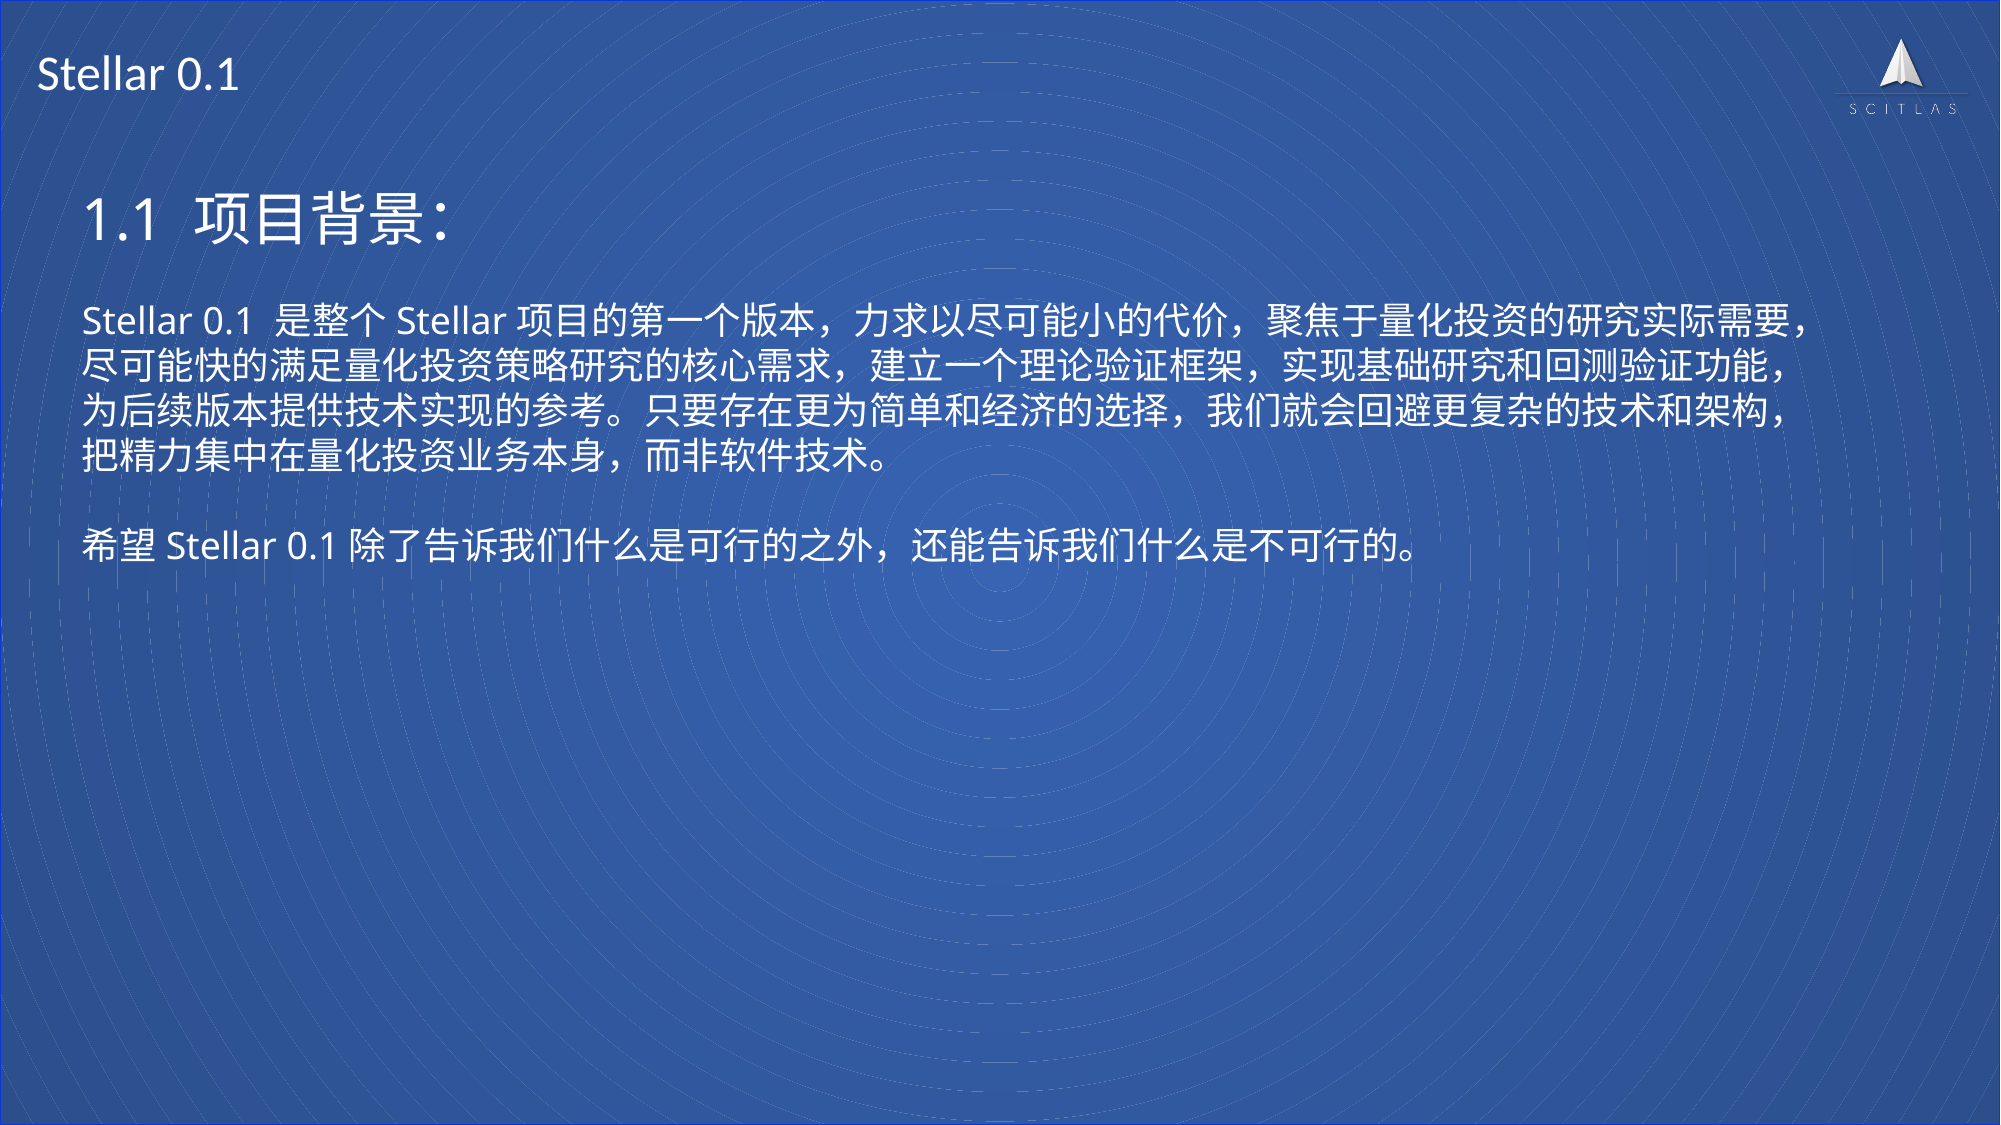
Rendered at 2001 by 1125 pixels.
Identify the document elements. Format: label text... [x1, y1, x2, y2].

text_box 1.1 项目背景： Stellar 0.1 是整个Stellar项目的第一个版本，力求以尽可能小的代价，聚焦于量化投资的研究实际需要，尽可能快的满足量化投资策略研究的核心需求，建立一个理论验证框架，实现基础研究和回测验证功能，为后续版本提供技术实现的参考。只要存在更为简单和经济的选择，我们就会回避更复杂的技术和架构，把精力集中在量化投资业务本身，而非软件技术。 希望Stellar 0.1除了告诉我们什么是可行的之外，还能告诉我们什么是不可行的。 [67, 174, 1833, 755]
picture [1802, 0, 2000, 142]
text_box Stellar 0.1 [22, 32, 778, 108]
text_box [0, 0, 2000, 1125]
